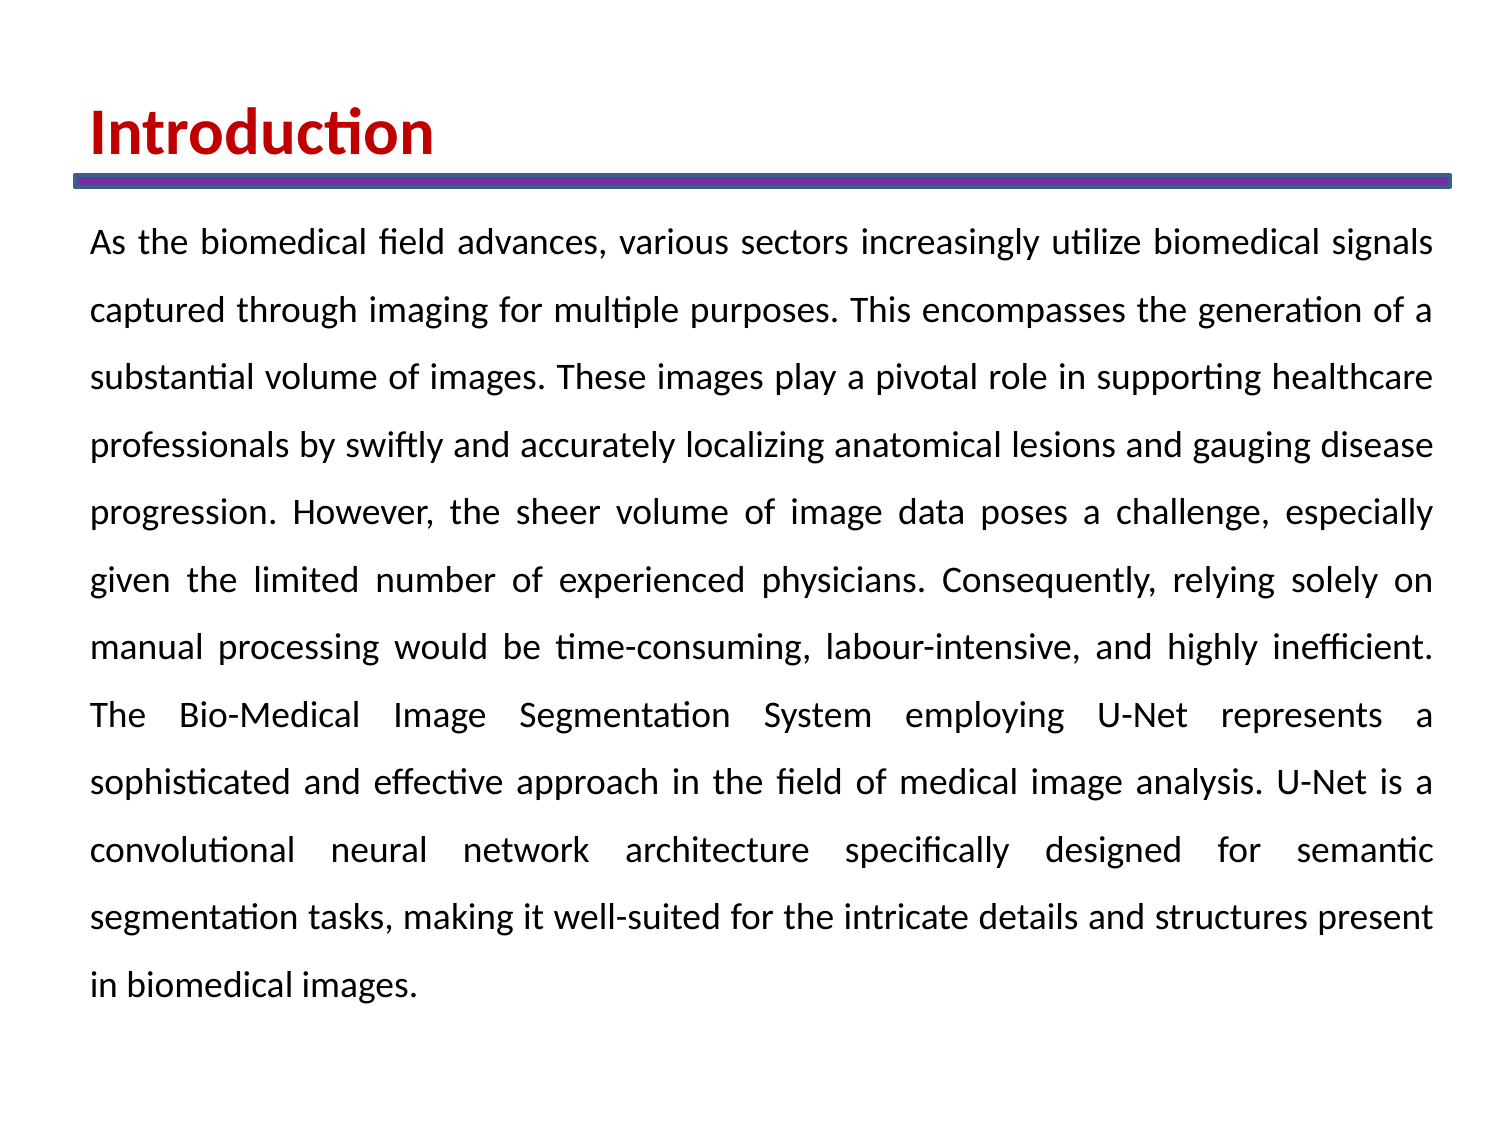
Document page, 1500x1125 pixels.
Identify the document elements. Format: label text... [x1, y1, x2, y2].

text_box As the biomedical field advances, various sectors increasingly utilize biomedical signals captured through imaging for multiple purposes. This encompasses the generation of a substantial volume of images. These images play a pivotal role in supporting healthcare professionals by swiftly and accurately localizing anatomical lesions and gauging disease progression. However, the sheer volume of image data poses a challenge, especially given the limited number of experienced physicians. Consequently, relying solely on manual processing would be time-consuming, labour-intensive, and highly inefficient. The Bio-Medical Image Segmentation System employing U-Net represents a sophisticated and effective approach in the field of medical image analysis. U-Net is a convolutional neural network architecture specifically designed for semantic segmentation tasks, making it well-suited for the intricate details and structures present in biomedical images. [75, 187, 1450, 1013]
text_box [75, 175, 1450, 187]
text_box Introduction [75, 80, 1450, 175]
